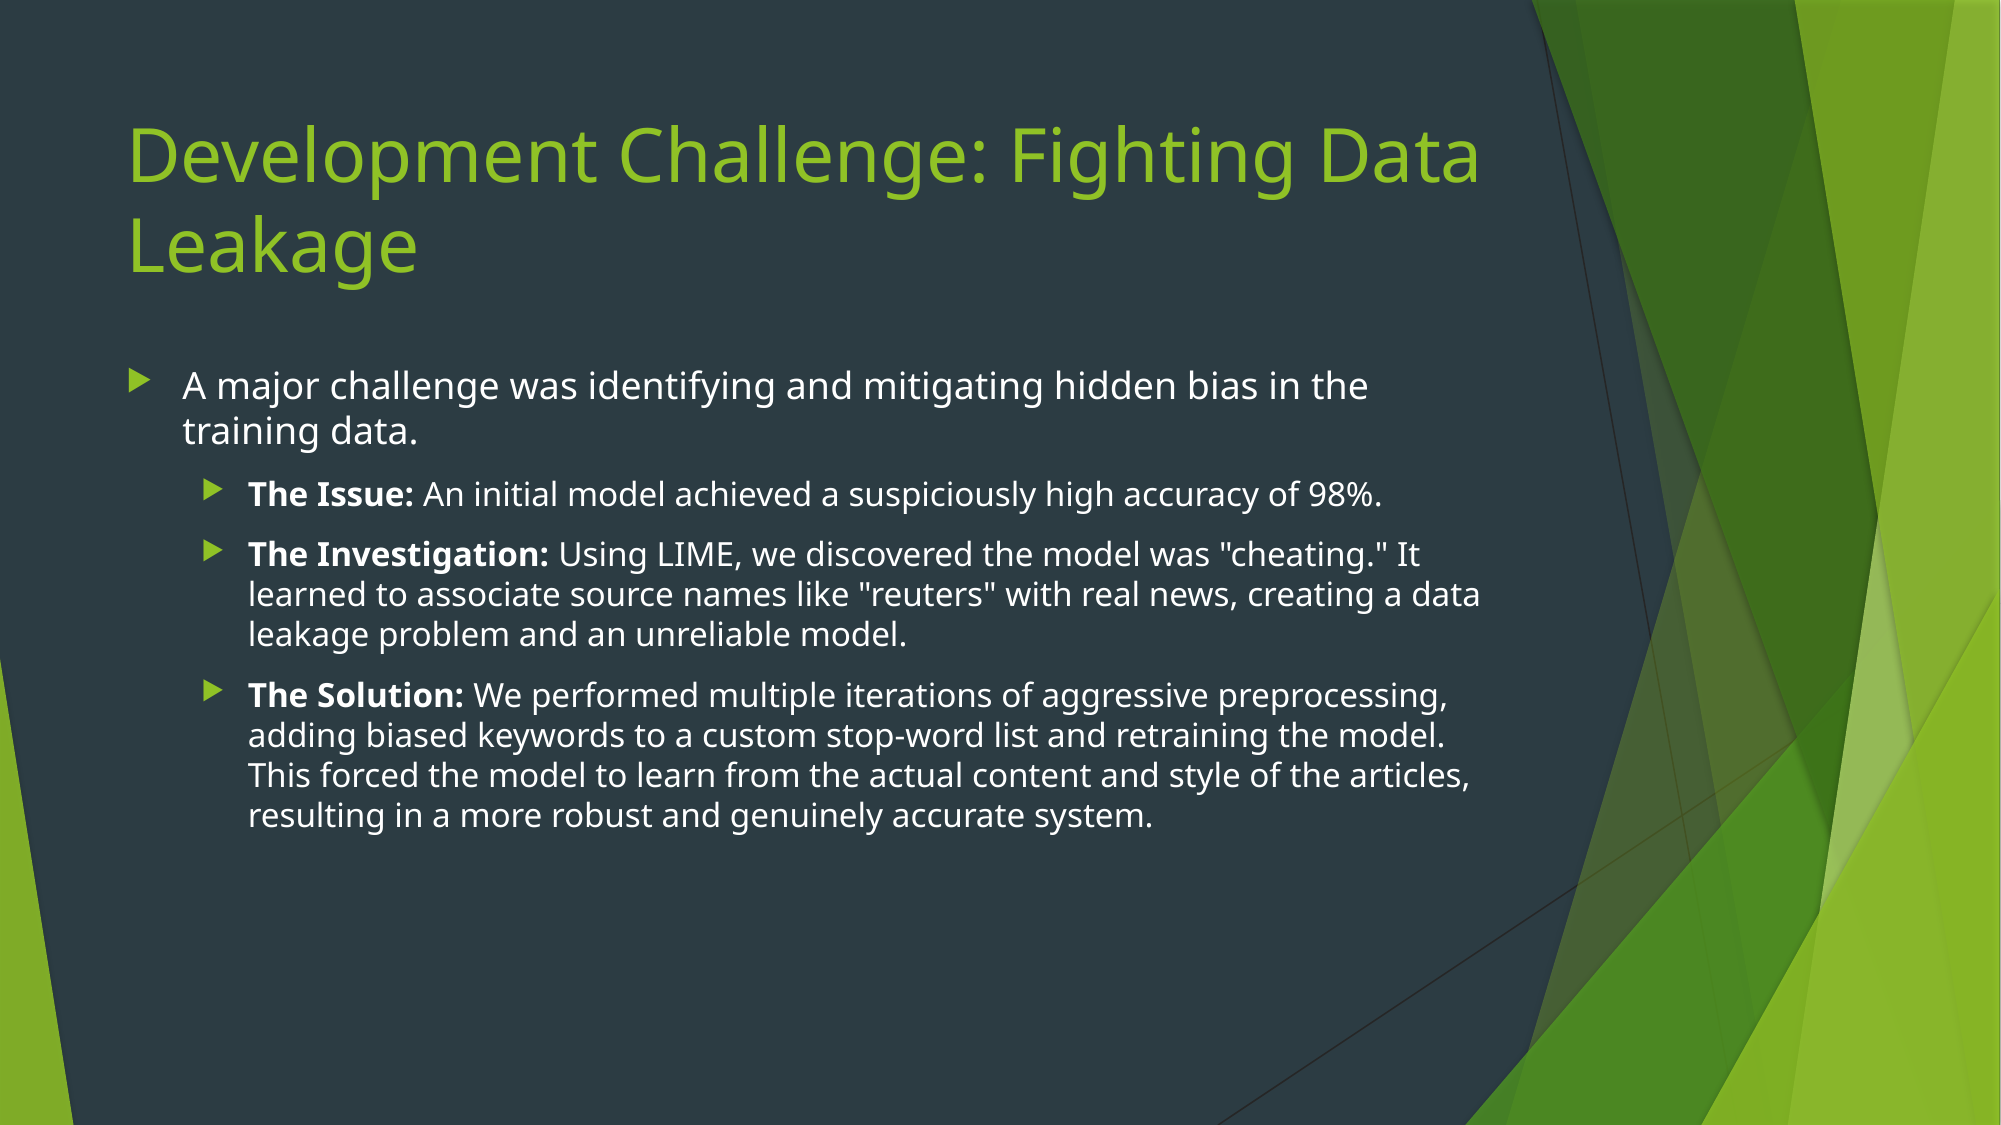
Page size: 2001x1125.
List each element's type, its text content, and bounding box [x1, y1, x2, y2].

title Development Challenge: Fighting Data Leakage [111, 99, 1522, 317]
list A major challenge was identifying and mitigating hidden bias in the training data. The Issue: An initial model achieved a suspiciously high accuracy of 98%. The Investigation: Using LIME, we discovered the model was "cheating." It learned to associate source names like "reuters" with real news, creating a data leakage problem and an unreliable model. The Solution: We performed multiple iterations of aggressive preprocessing, adding biased keywords to a custom stop-word list and retraining the model. This forced the model to learn from the actual content and style of the articles, resulting in a more robust and genuinely accurate system. [111, 354, 1522, 992]
